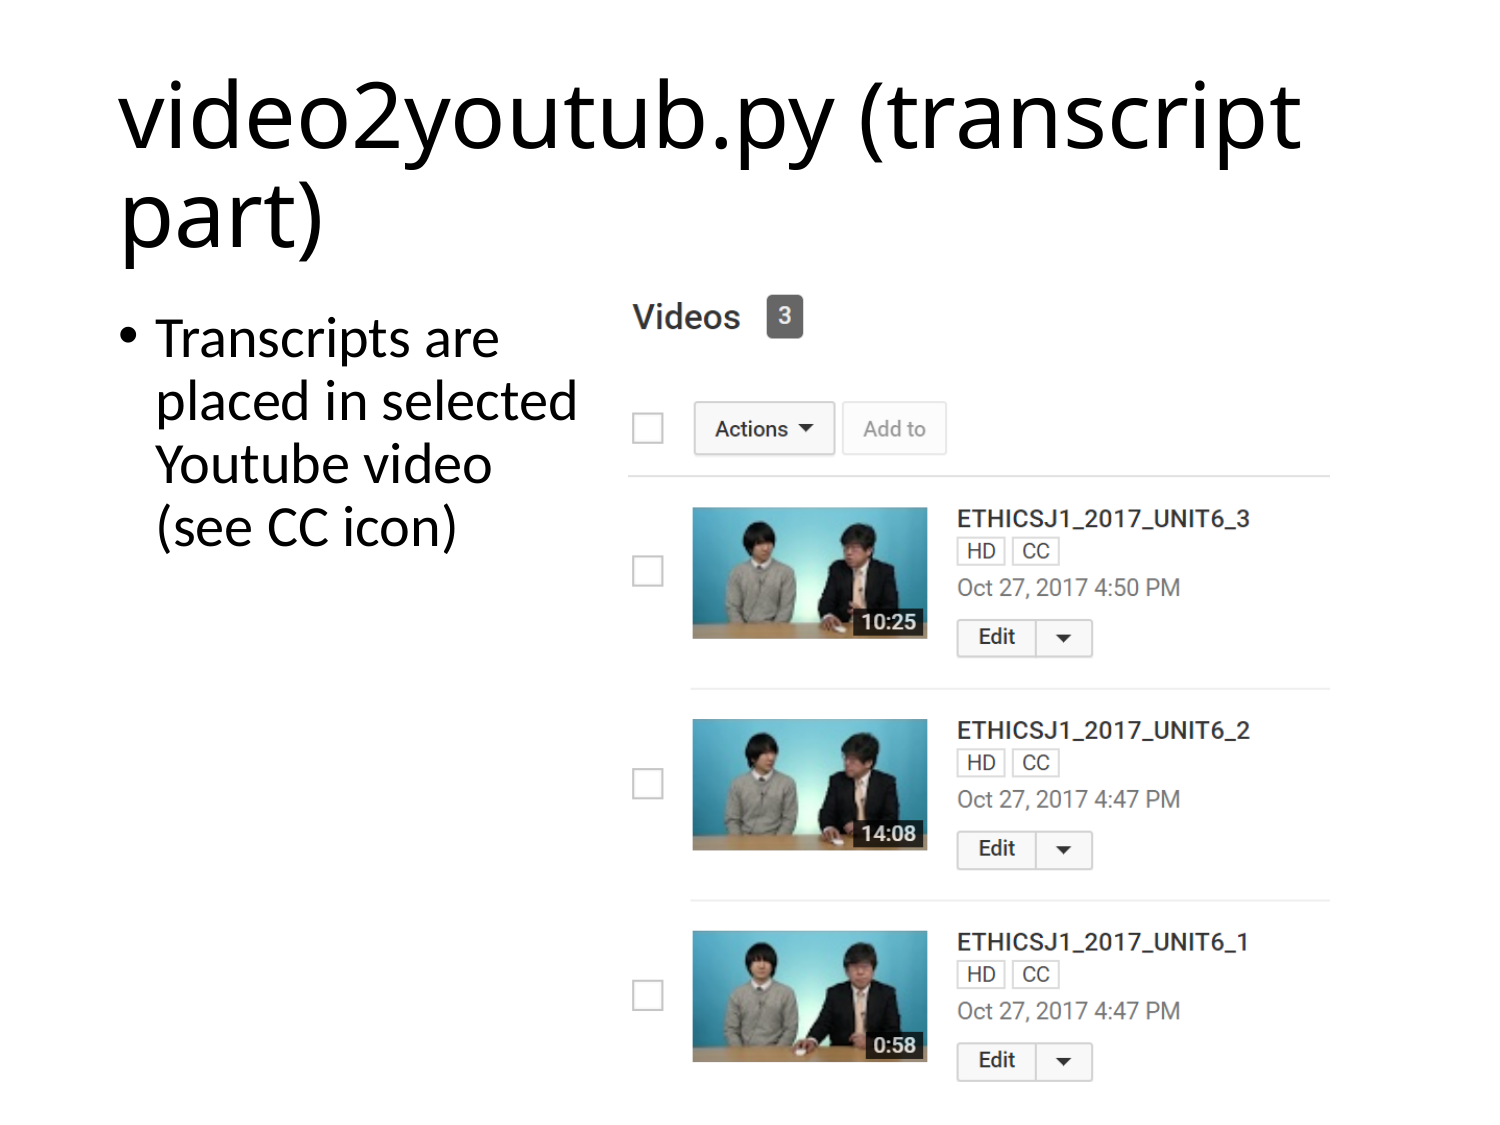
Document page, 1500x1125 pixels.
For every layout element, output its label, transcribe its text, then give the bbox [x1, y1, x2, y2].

list Transcripts are placed in selected Youtube video (see CC icon) [103, 299, 603, 1014]
title video2youtub.py (transcript part) [103, 59, 1397, 278]
picture [628, 277, 1330, 1108]
